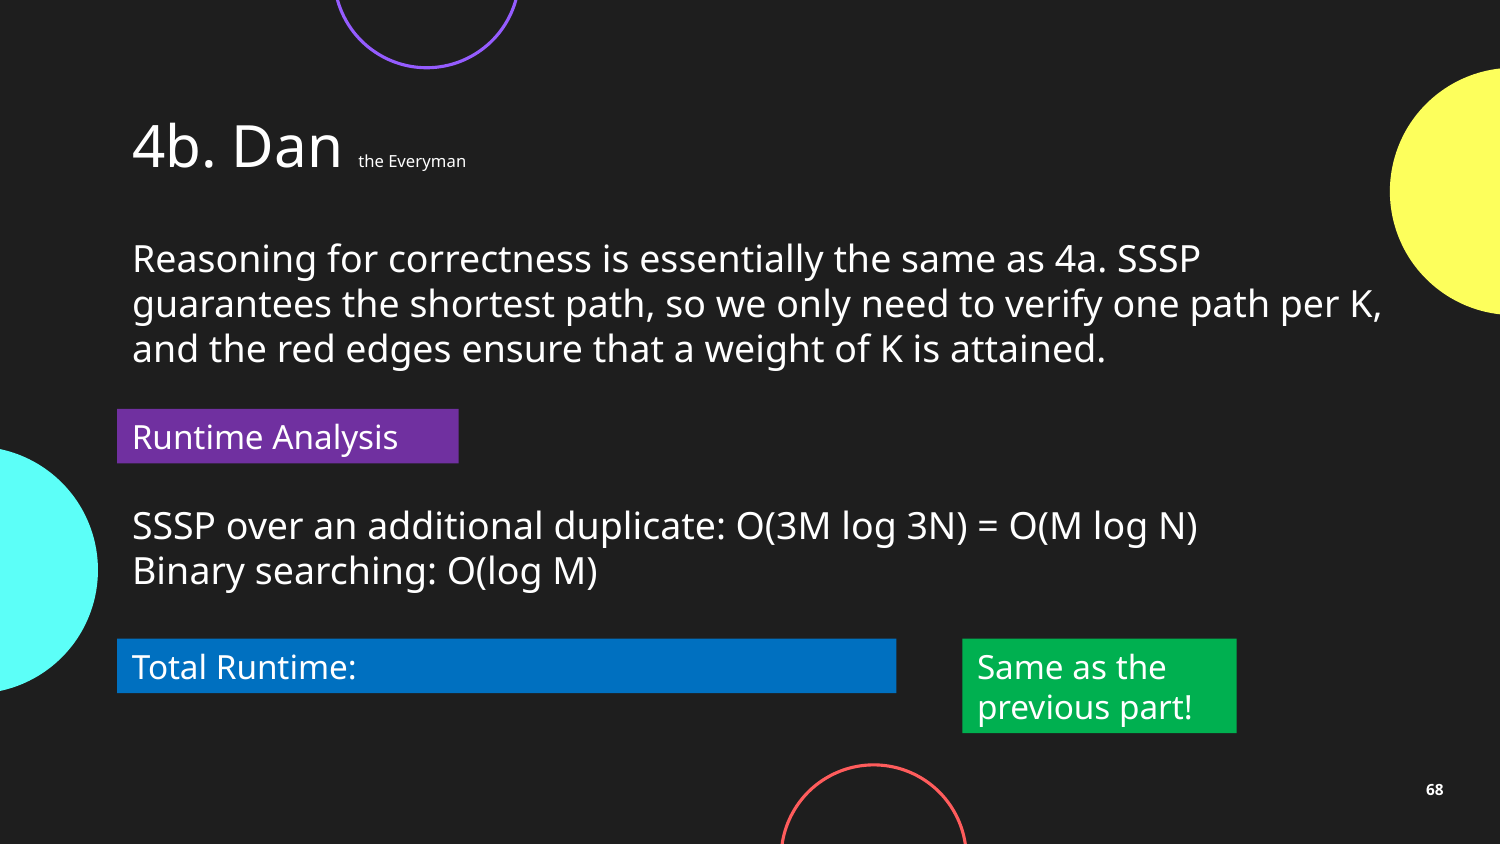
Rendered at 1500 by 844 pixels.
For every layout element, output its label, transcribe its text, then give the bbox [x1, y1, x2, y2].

text_box Reasoning for correctness is essentially the same as 4a. SSSP guarantees the shortest path, so we only need to verify one path per K, and the red edges ensure that a weight of K is attained. [117, 219, 1413, 296]
title 4b. Dan the Everyman [117, 106, 1320, 183]
text_box SSSP over an additional duplicate: O(3M log 3N) = O(M log N) Binary searching: O(log M) [117, 487, 1413, 564]
text_box Runtime Analysis [117, 408, 459, 464]
slide_number 68 [1389, 764, 1480, 816]
text_box Same as the previous part! [962, 638, 1237, 734]
